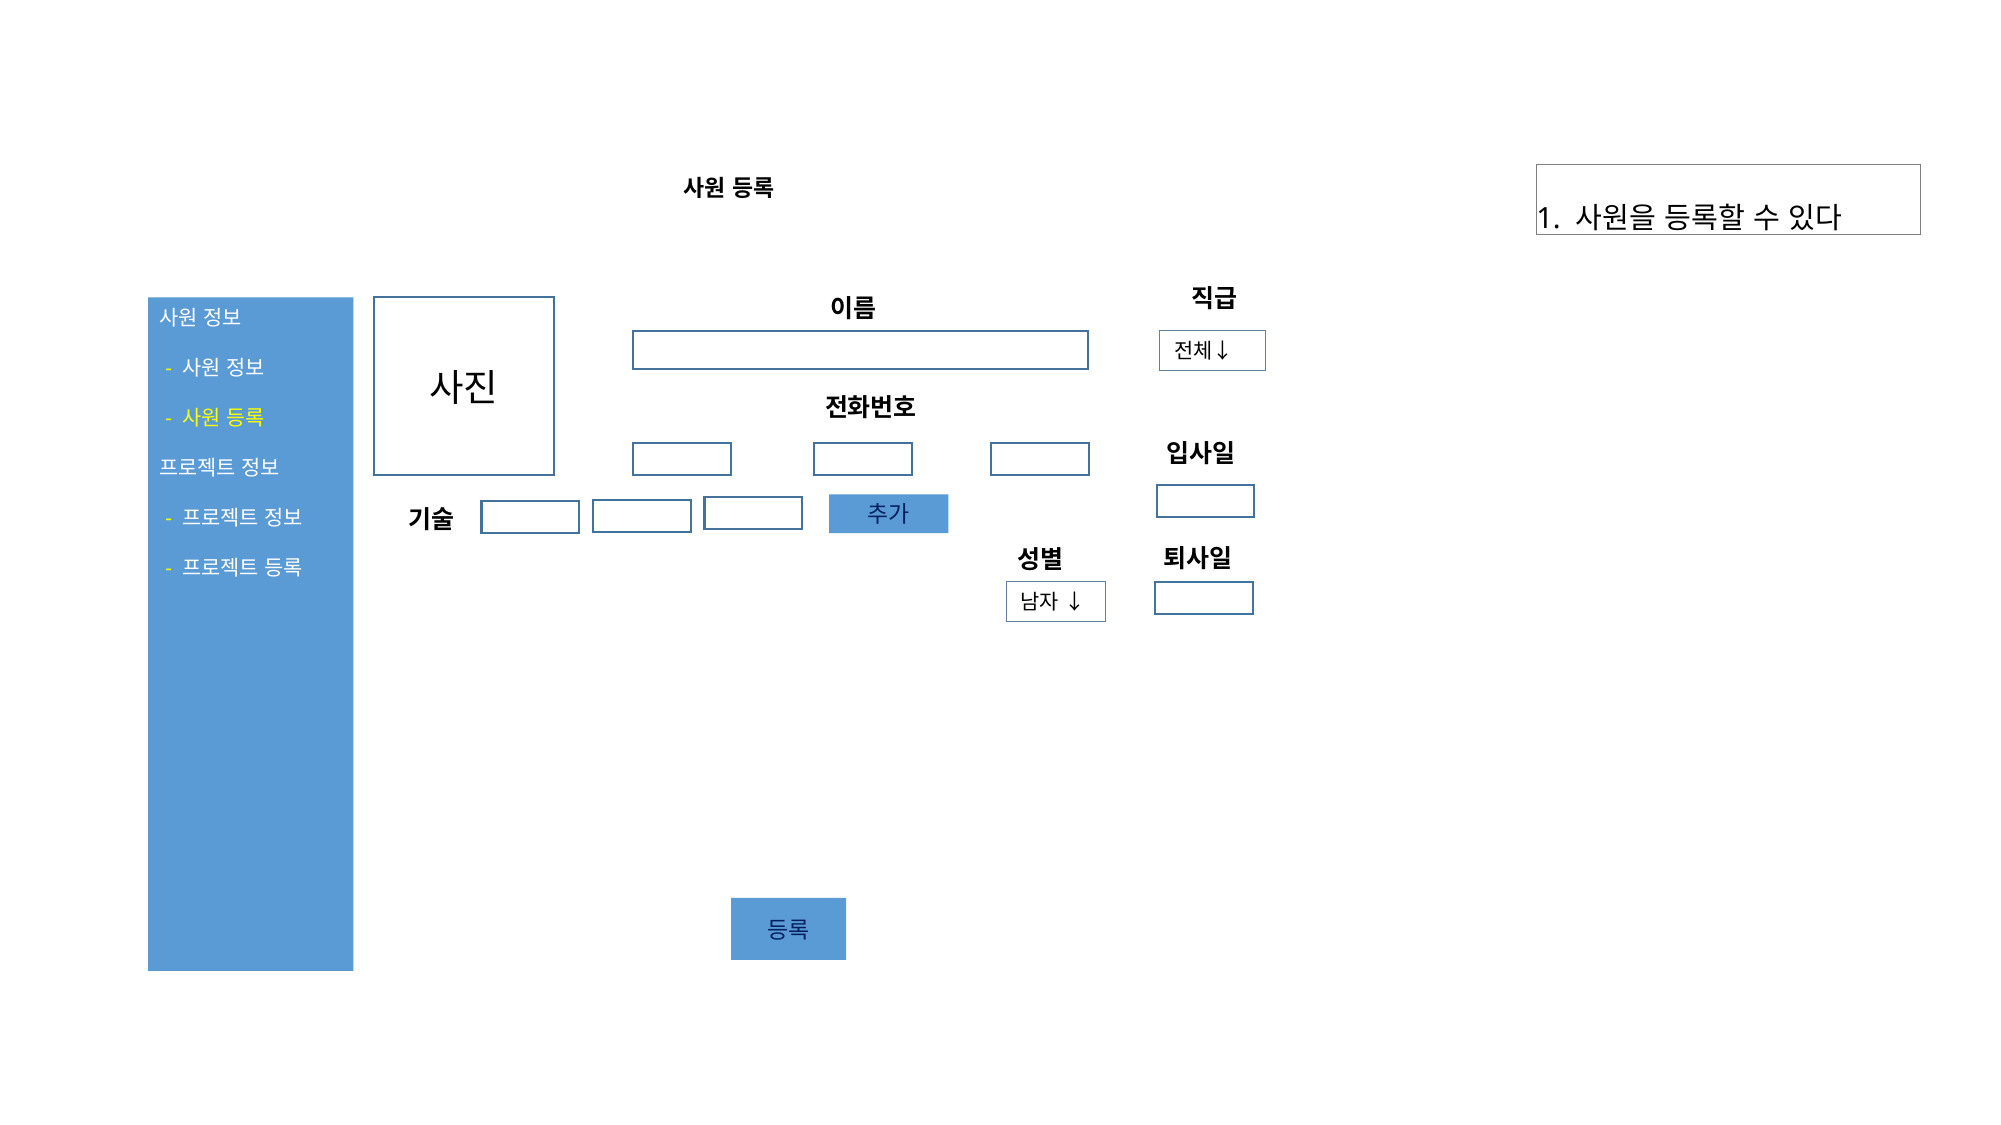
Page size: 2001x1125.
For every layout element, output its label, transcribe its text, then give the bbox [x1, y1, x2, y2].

text_box 사진 [373, 296, 555, 476]
text_box [632, 330, 1089, 370]
text_box 직급 [1176, 274, 1290, 320]
text_box [1156, 484, 1255, 518]
text_box 입사일 [1151, 429, 1265, 475]
text_box 전화번호 [810, 384, 943, 430]
text_box 기술 [393, 496, 507, 541]
text_box 이름 [815, 285, 929, 330]
text_box [703, 496, 803, 530]
text_box [632, 442, 732, 476]
text_box 사원 정보 - 사원 정보 - 사원 등록 프로젝트 정보 - 프로젝트 정보 - 프로젝트 등록 [147, 296, 354, 972]
text_box [813, 442, 913, 476]
text_box [592, 499, 692, 533]
text_box [990, 442, 1090, 476]
text_box 사원 등록 [168, 166, 1290, 209]
text_box [480, 500, 580, 534]
text_box 퇴사일 [1148, 535, 1262, 580]
text_box [1154, 581, 1254, 615]
text_box 남자 ↓ [1006, 581, 1106, 622]
text_box 성별 [1002, 536, 1117, 582]
text_box 1. 사원을 등록할 수 있다 [1536, 164, 1921, 235]
text_box 전체↓ [1159, 330, 1266, 371]
text_box 추가 [828, 493, 950, 534]
text_box 등록 [730, 897, 847, 961]
